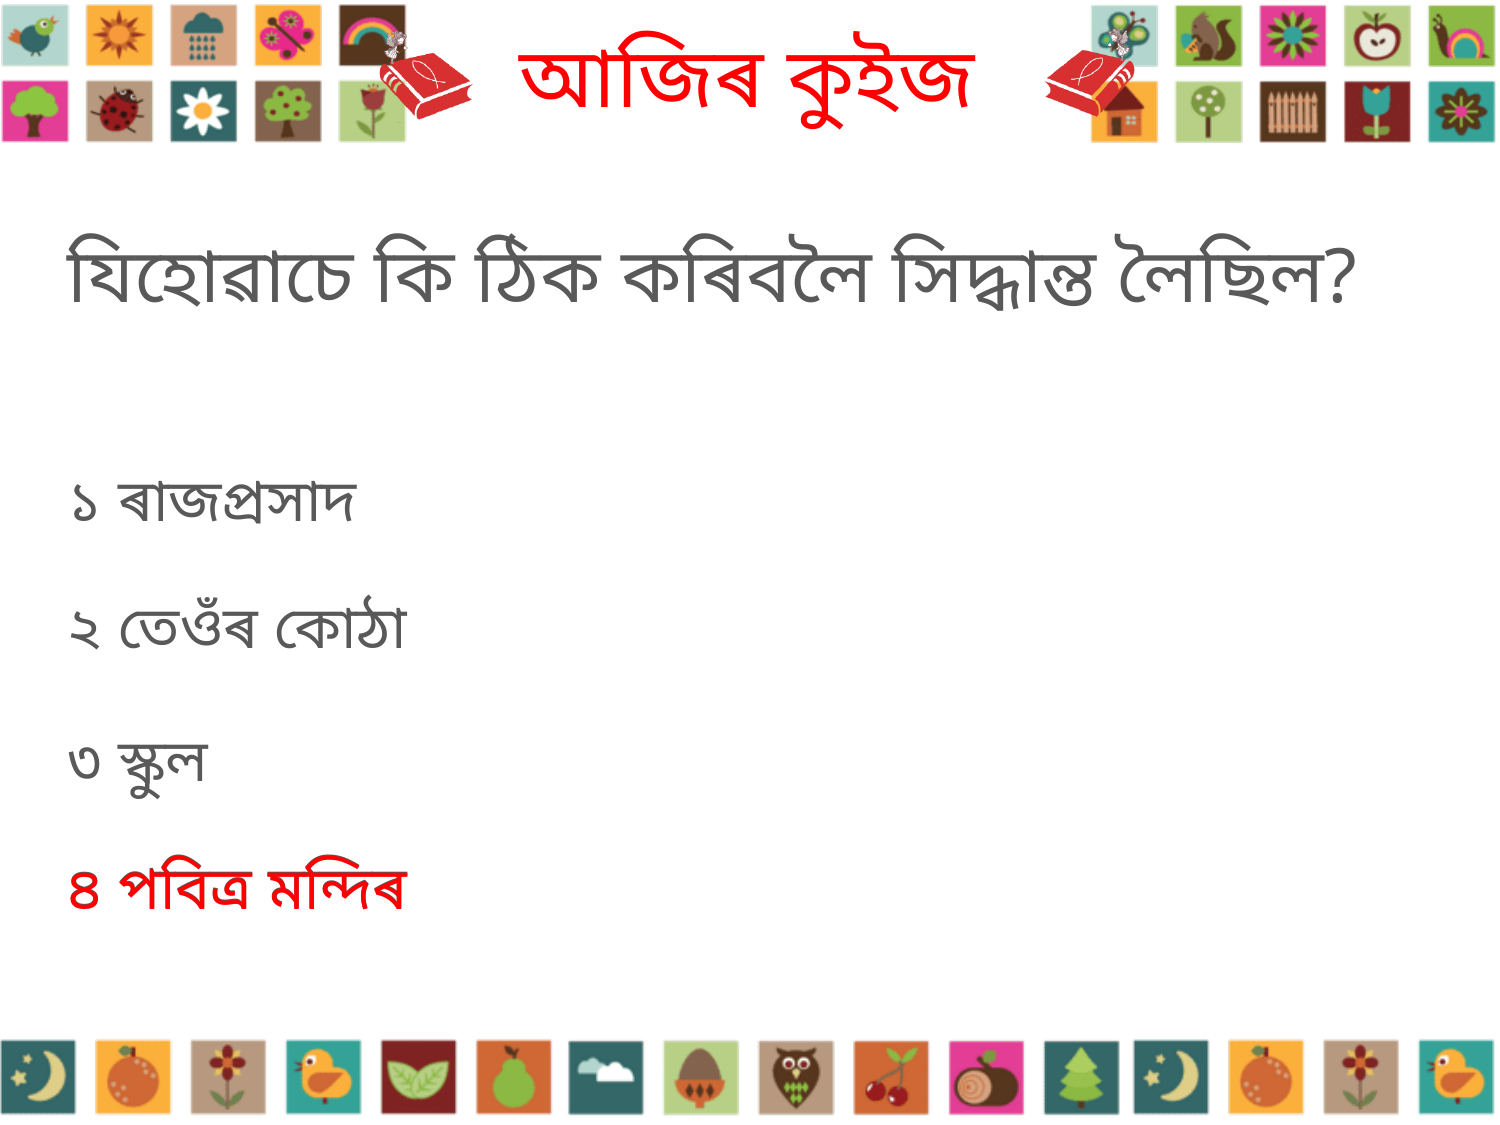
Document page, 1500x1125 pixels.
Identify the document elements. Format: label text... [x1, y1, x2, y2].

text_box ২ তেওঁৰ কোঠা [53, 582, 1436, 668]
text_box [0, 1028, 1500, 1118]
text_box যিহোৱাচে কি ঠিক কৰিবলৈ সিদ্ধান্ত লৈছিল? [53, 219, 1436, 325]
text_box ১ ৰাজপ্ৰসাদ [53, 456, 1436, 541]
picture [0, 3, 505, 150]
text_box ৩ স্কুল [53, 716, 1483, 801]
text_box আজিৰ কুইজ [427, 16, 1078, 131]
picture [1013, 3, 1500, 150]
text_box ৪ পবিত্ৰ মন্দিৰ [53, 843, 1483, 929]
